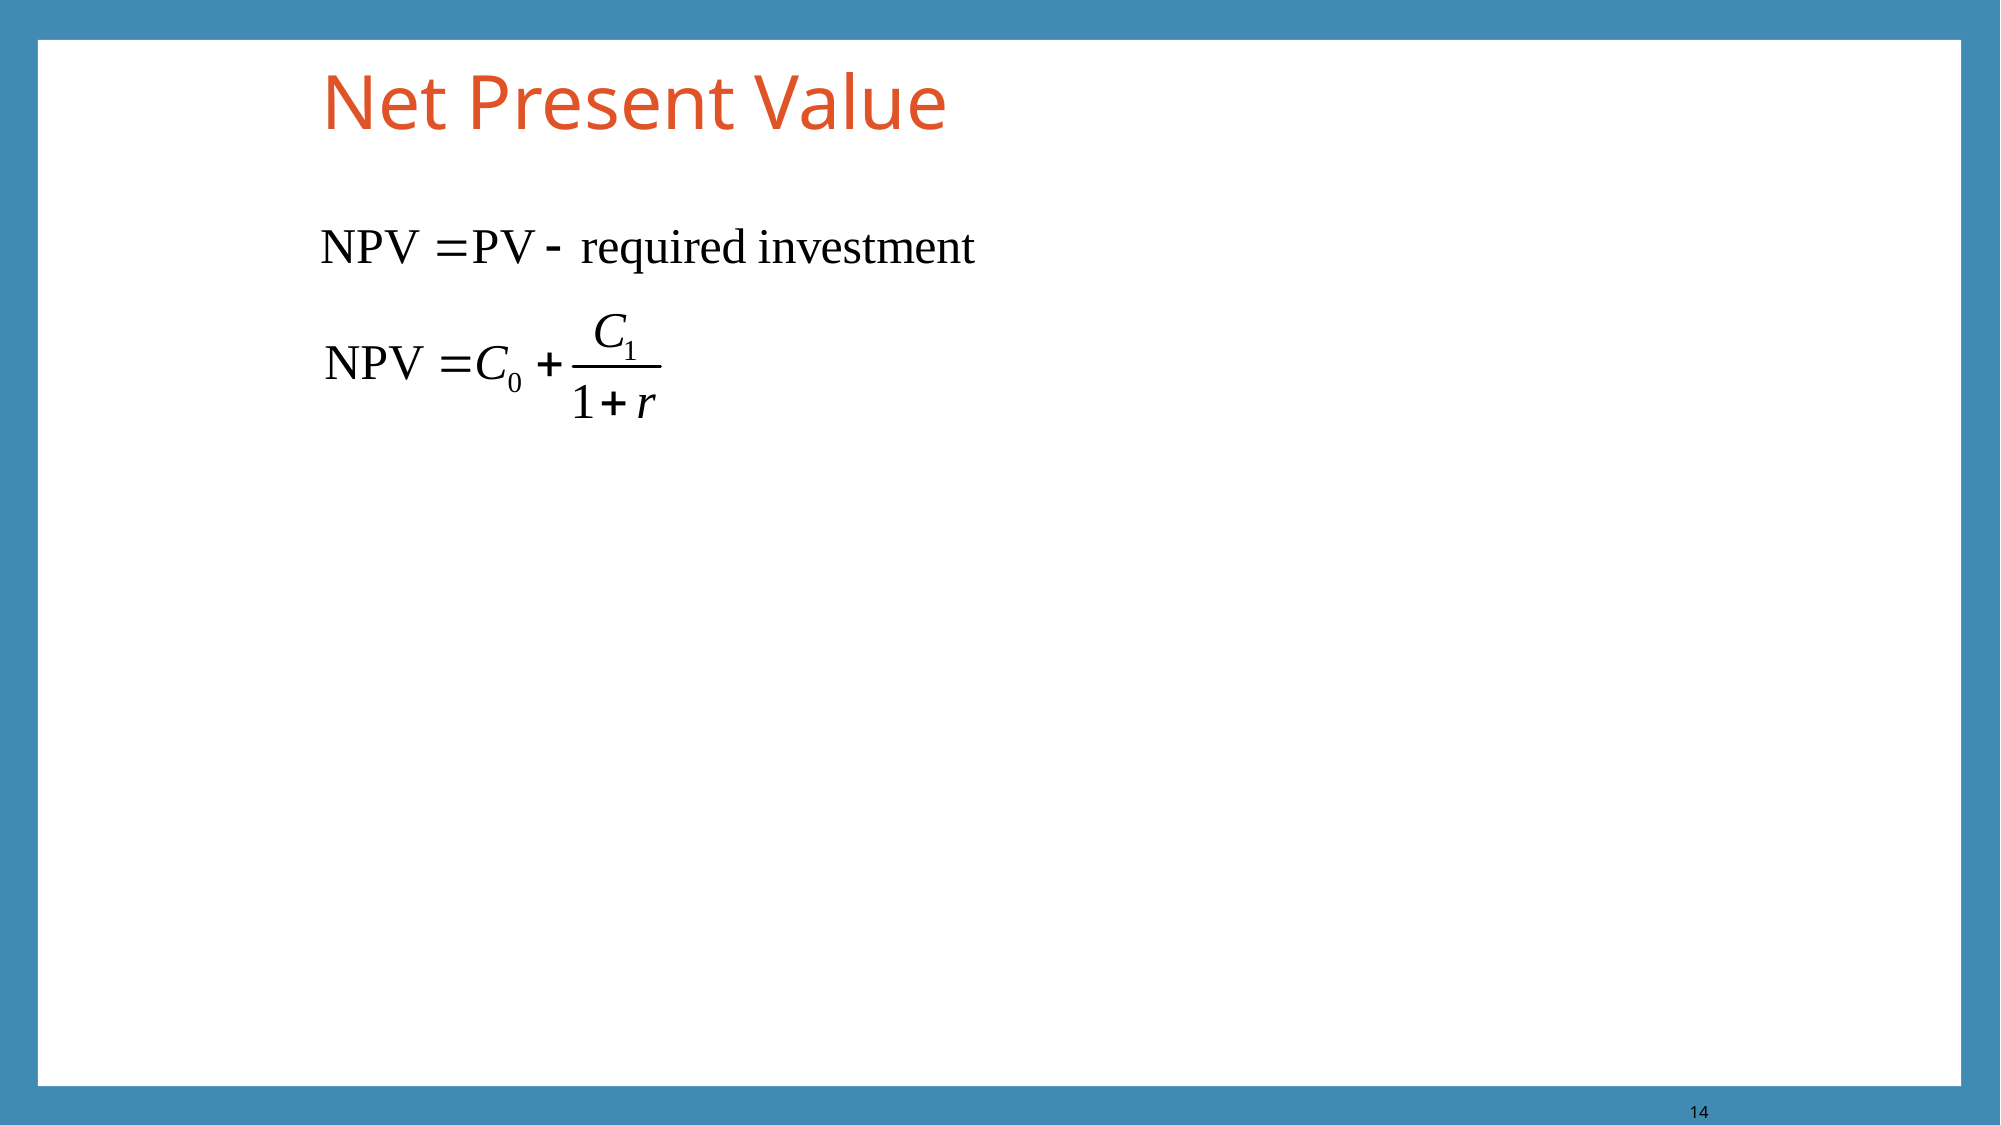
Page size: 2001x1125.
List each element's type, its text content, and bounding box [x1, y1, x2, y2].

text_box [319, 303, 666, 424]
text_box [314, 223, 981, 281]
title Net Present Value [306, 50, 1719, 162]
text_box 14 [1665, 1094, 1724, 1122]
